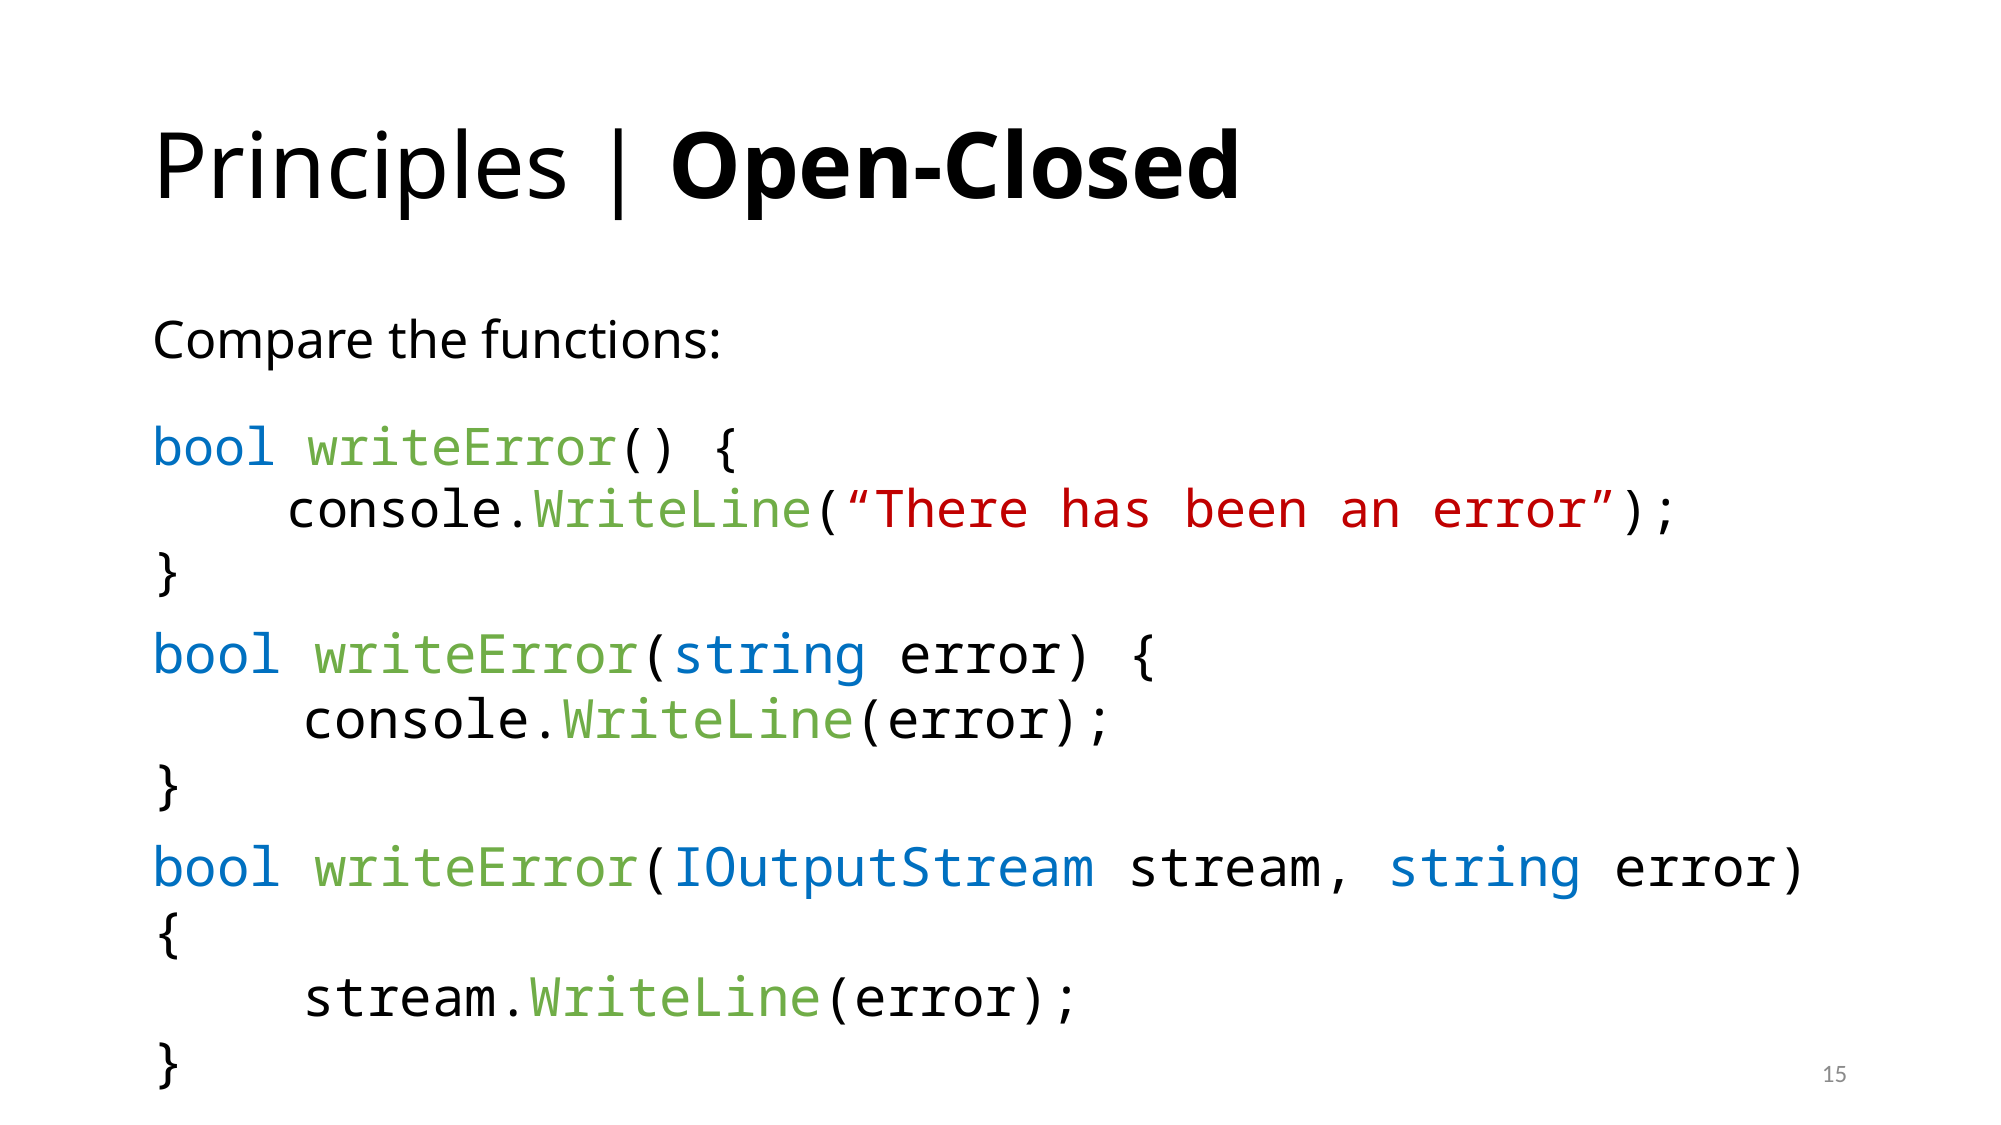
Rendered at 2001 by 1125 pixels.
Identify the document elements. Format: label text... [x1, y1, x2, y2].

title Principles | Open-Closed [137, 59, 1863, 278]
text_box bool writeError(string error) { console.WriteLine(error); } [137, 612, 1863, 823]
text_box bool writeError(IOutputStream stream, string error) { stream.WriteLine(error); } [137, 825, 1863, 1100]
list Compare the functions: bool writeError() { console.WriteLine(“There has been an error”); } [137, 299, 1863, 612]
